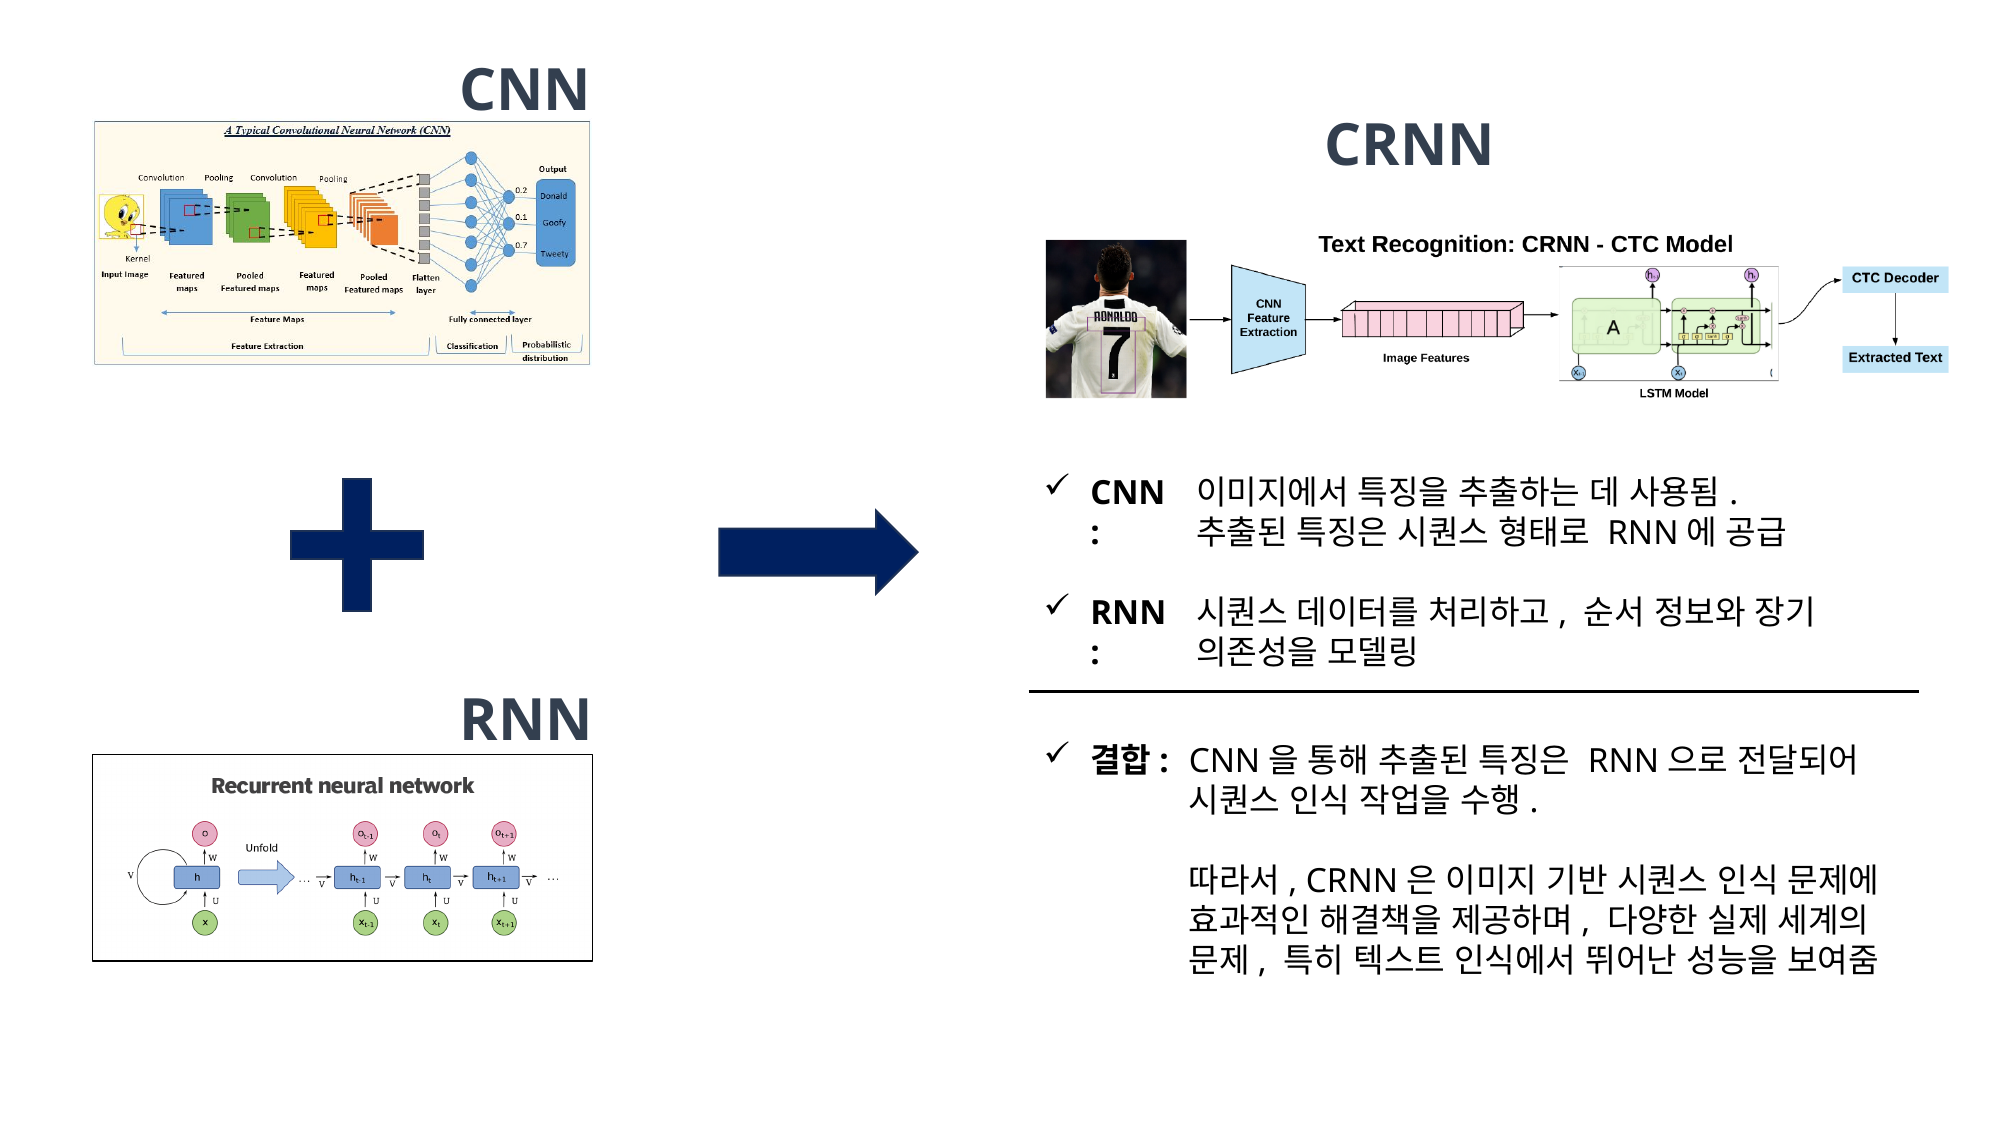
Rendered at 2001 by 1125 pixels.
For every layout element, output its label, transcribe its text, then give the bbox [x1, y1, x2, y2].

text_box CRNN [1310, 99, 1549, 185]
picture [92, 755, 592, 961]
text_box [290, 478, 424, 612]
text_box CNN [444, 44, 609, 130]
text_box RNN [444, 674, 609, 759]
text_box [1028, 731, 1920, 1030]
picture [92, 118, 592, 367]
text_box [718, 508, 919, 596]
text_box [1028, 583, 1886, 680]
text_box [1028, 464, 1886, 560]
picture [1028, 213, 1966, 425]
